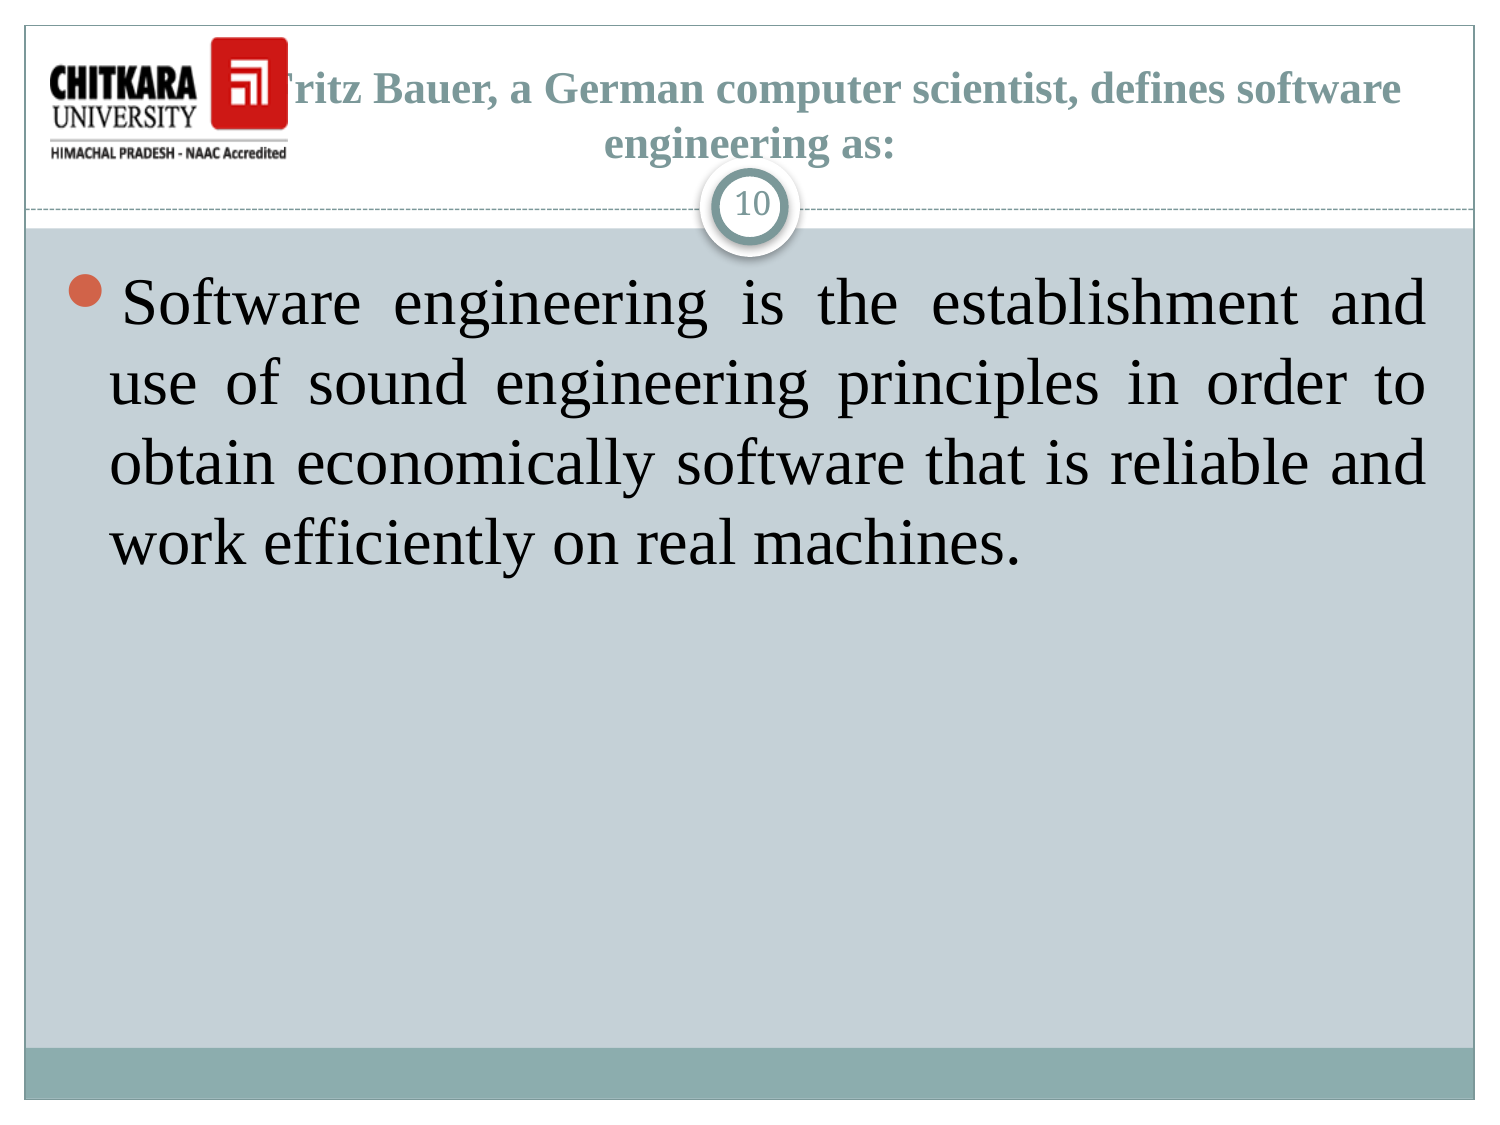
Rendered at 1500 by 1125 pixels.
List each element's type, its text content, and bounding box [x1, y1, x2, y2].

list Software engineering is the establishment and use of sound engineering principles in order to obtain economically software that is reliable and work efficiently on real machines. [49, 250, 1445, 1001]
title Fritz Bauer, a German computer scientist, defines software engineering as: [50, 50, 1450, 175]
slide_number 10 [715, 168, 791, 241]
picture [49, 37, 288, 163]
